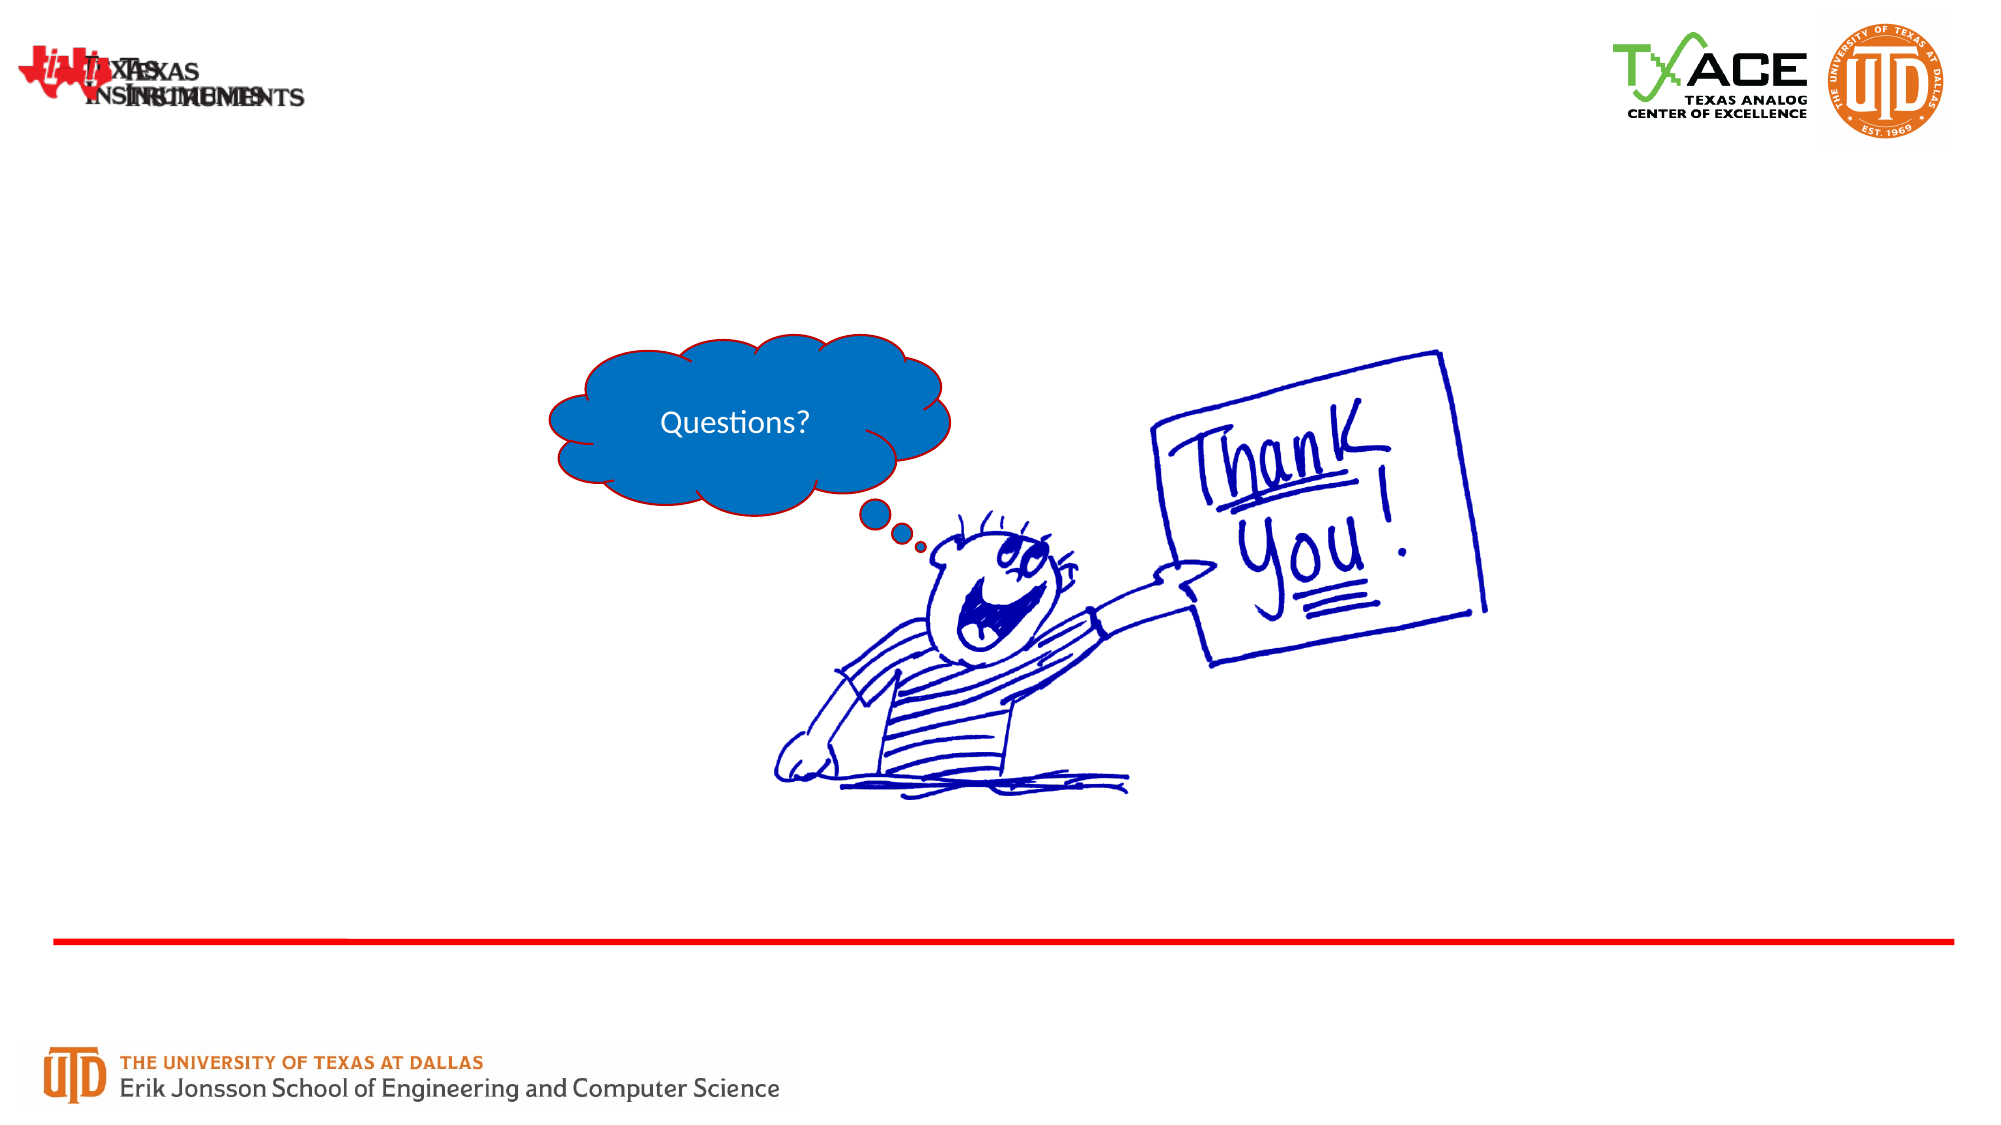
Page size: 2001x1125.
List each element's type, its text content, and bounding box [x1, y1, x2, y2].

picture [774, 349, 1488, 800]
picture [1819, 15, 1952, 147]
text_box Questions? [548, 333, 901, 517]
picture [16, 18, 307, 134]
picture [1613, 32, 1807, 118]
picture [16, 1045, 796, 1105]
